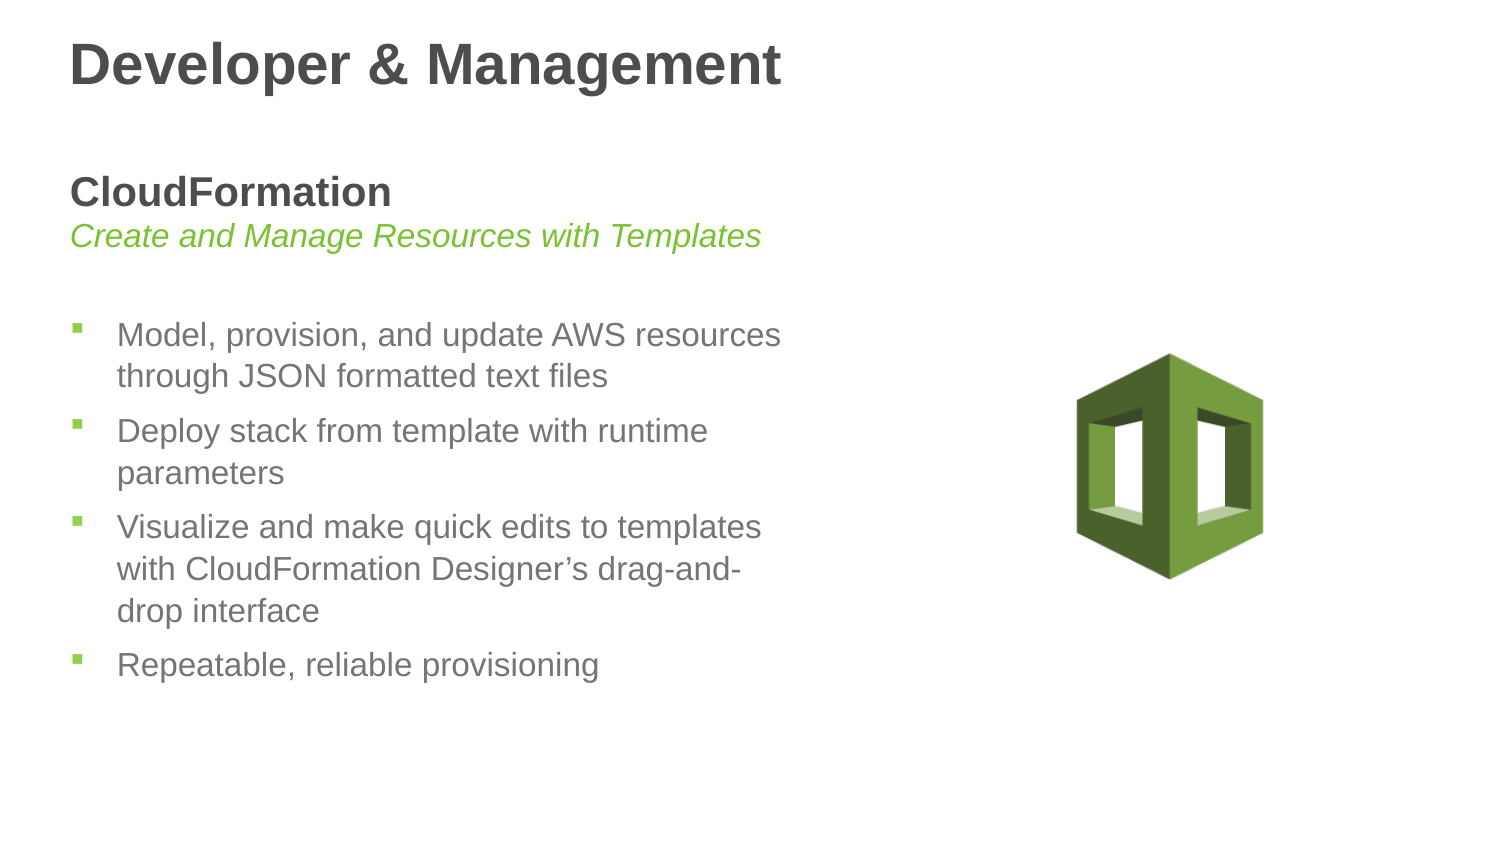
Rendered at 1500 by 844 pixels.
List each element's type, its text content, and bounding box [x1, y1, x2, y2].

text_box Model, provision, and update AWS resources through JSON formatted text files Deploy stack from template with runtime parameters Visualize and make quick edits to templates with CloudFormation Designer’s drag-and-drop interface Repeatable, reliable provisioning [55, 303, 820, 691]
text_box CloudFormation Create and Manage Resources with Templates [55, 157, 1029, 262]
picture [1052, 348, 1288, 584]
text_box Developer & Management [55, 18, 1402, 109]
